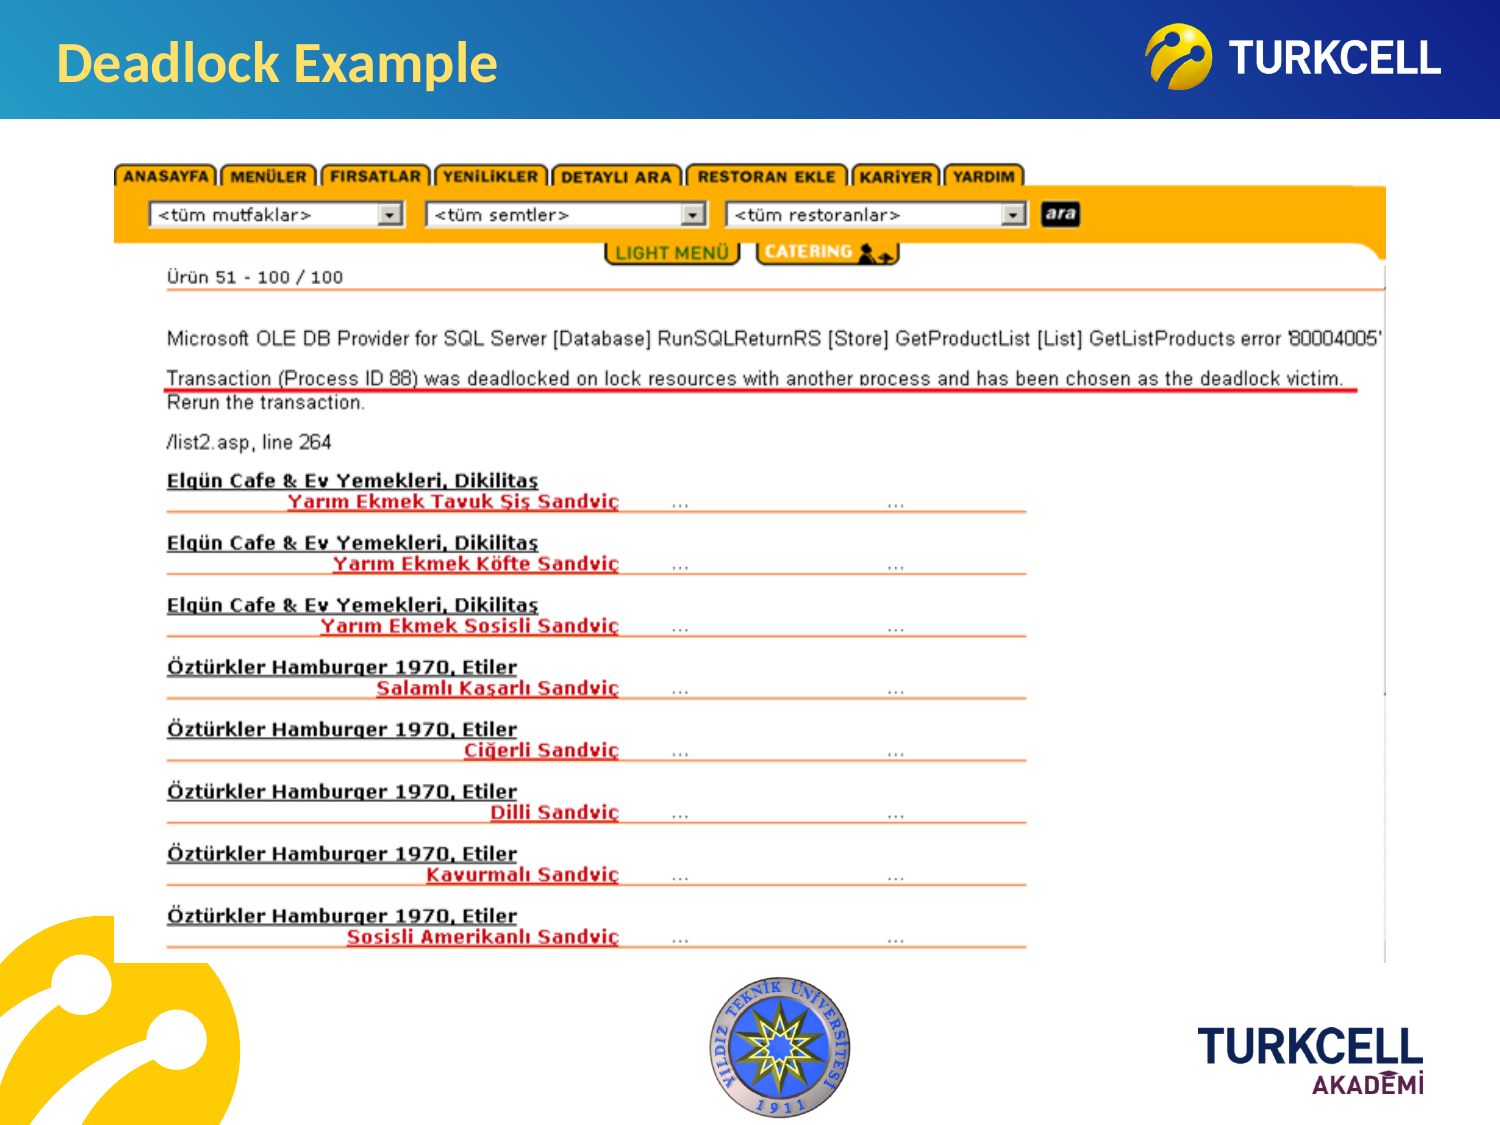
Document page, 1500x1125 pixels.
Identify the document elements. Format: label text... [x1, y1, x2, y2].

picture [708, 975, 851, 1119]
title Deadlock Example [41, 0, 1105, 119]
picture [1145, 23, 1441, 90]
picture [1198, 1027, 1423, 1095]
picture [113, 162, 1387, 963]
